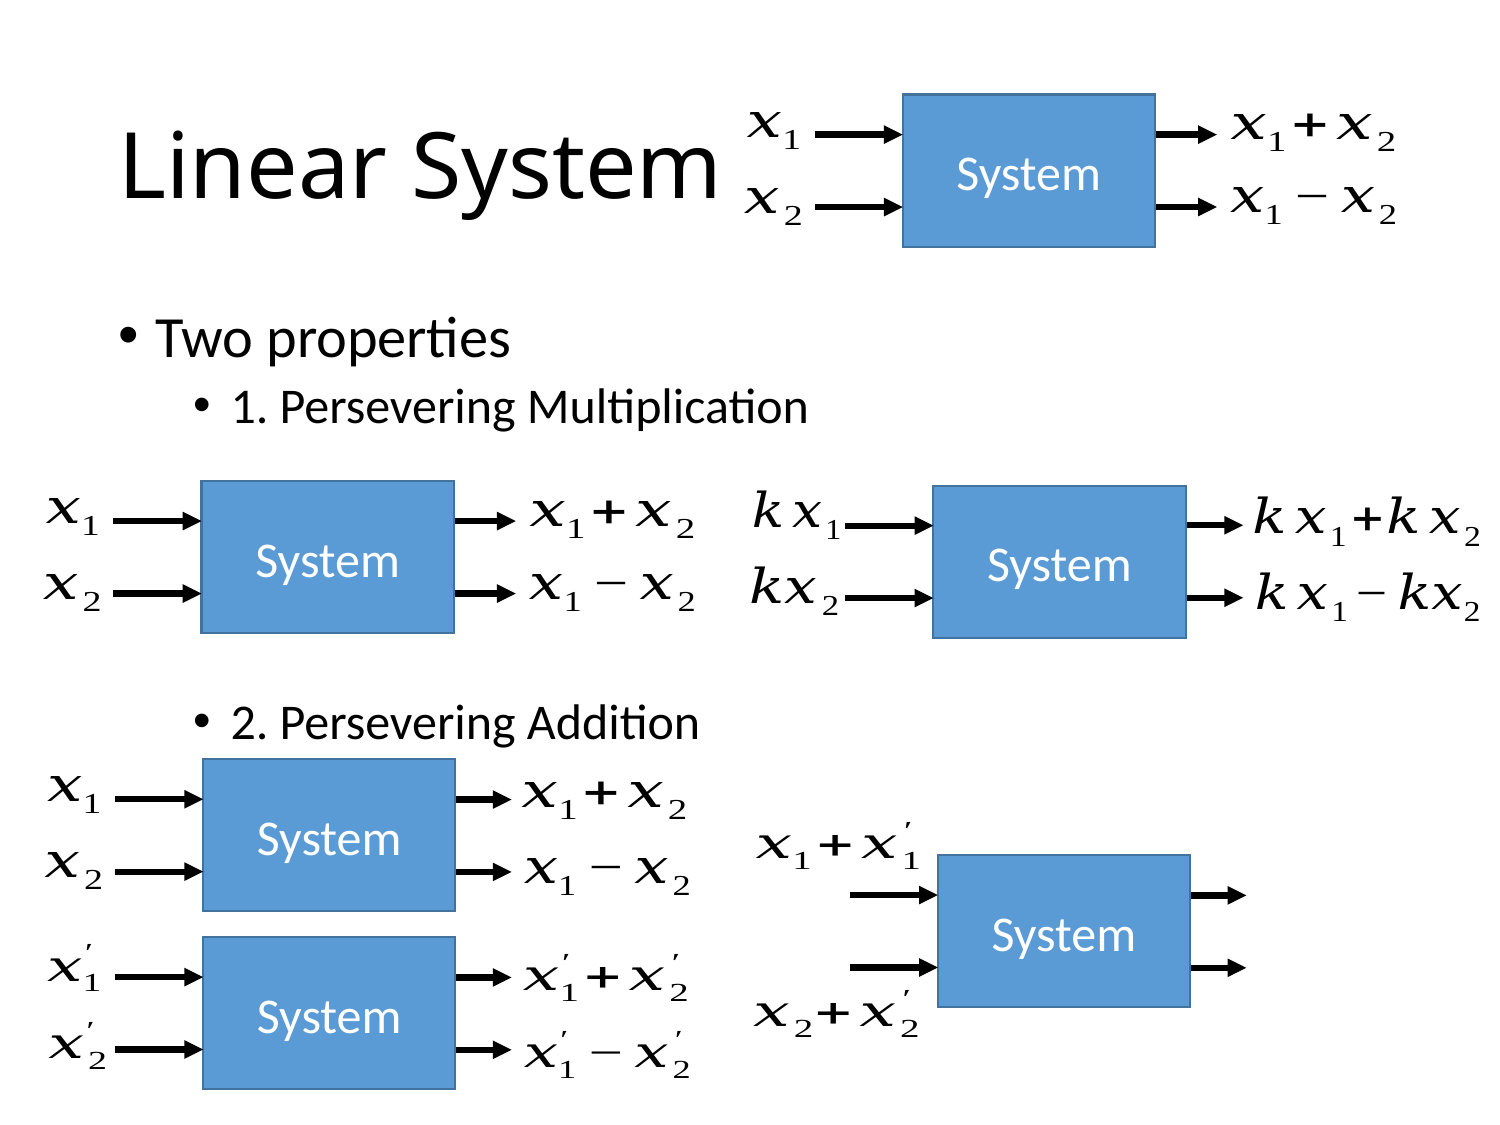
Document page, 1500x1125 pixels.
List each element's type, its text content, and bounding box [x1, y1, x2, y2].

text_box System [202, 936, 456, 1090]
list Two properties 1. Persevering Multiplication 2. Persevering Addition [103, 299, 1397, 1014]
text_box System [200, 480, 455, 634]
text_box System [902, 93, 1156, 248]
text_box System [937, 854, 1191, 1008]
text_box System [932, 485, 1187, 639]
text_box System [202, 758, 456, 912]
title Linear System [103, 59, 1397, 278]
